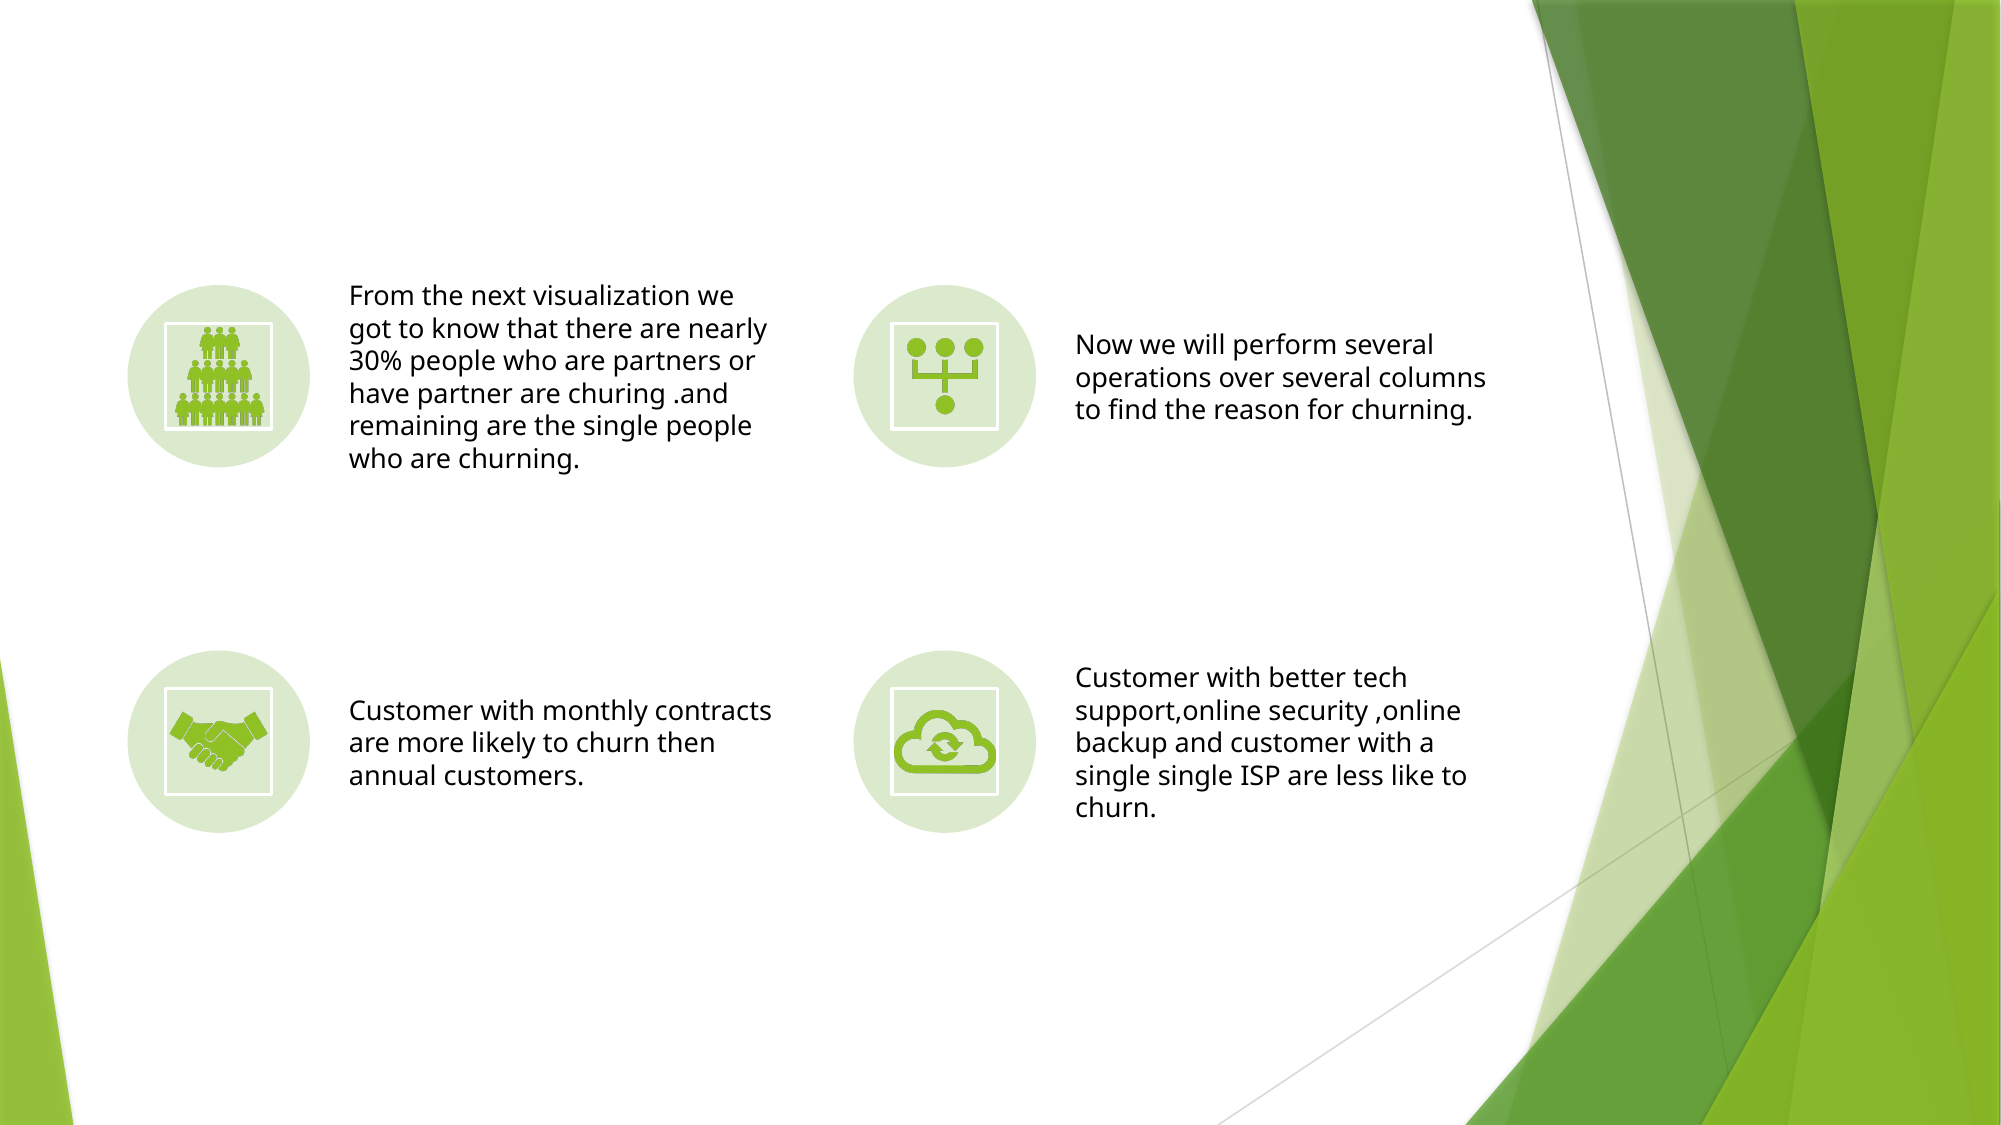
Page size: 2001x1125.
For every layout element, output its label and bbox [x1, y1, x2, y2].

list [110, 175, 1522, 952]
